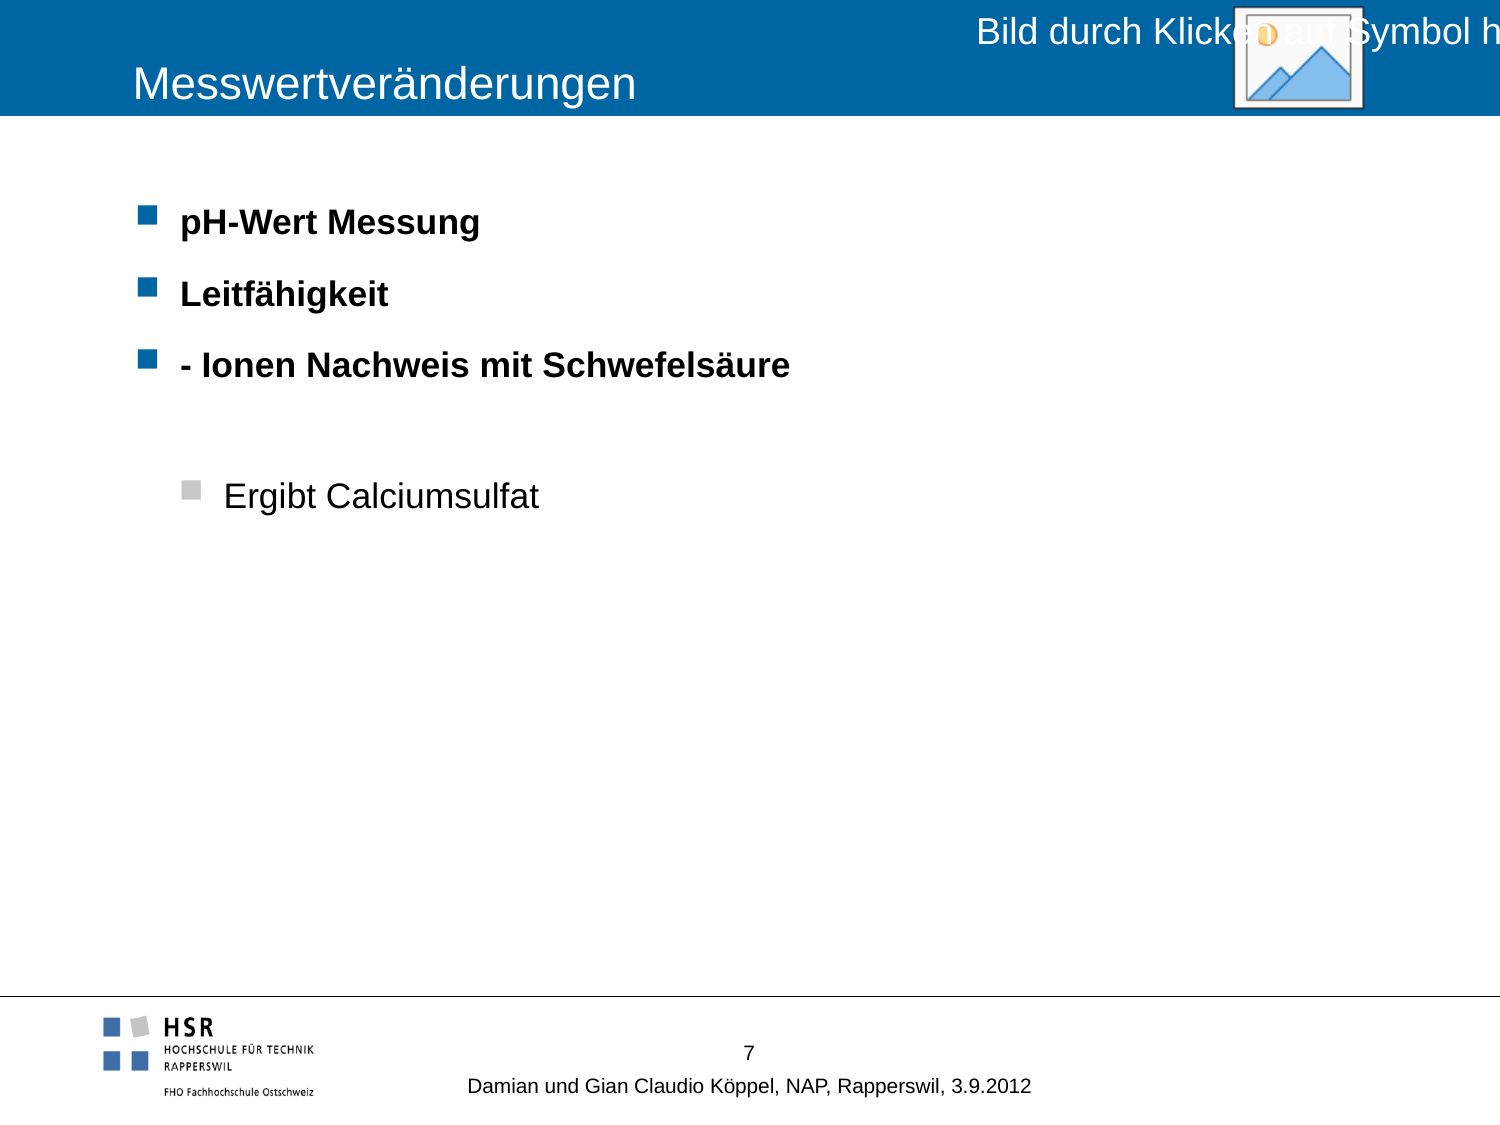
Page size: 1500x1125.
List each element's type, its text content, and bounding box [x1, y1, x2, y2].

picture [60, 1001, 327, 1111]
footer Damian und Gian Claudio Köppel, NAP, Rapperswil, 3.9.2012 [412, 1064, 1087, 1106]
picture [1097, 0, 1500, 117]
title Messwertveränderungen [0, 0, 1095, 116]
slide_number 7 [413, 1042, 1085, 1062]
